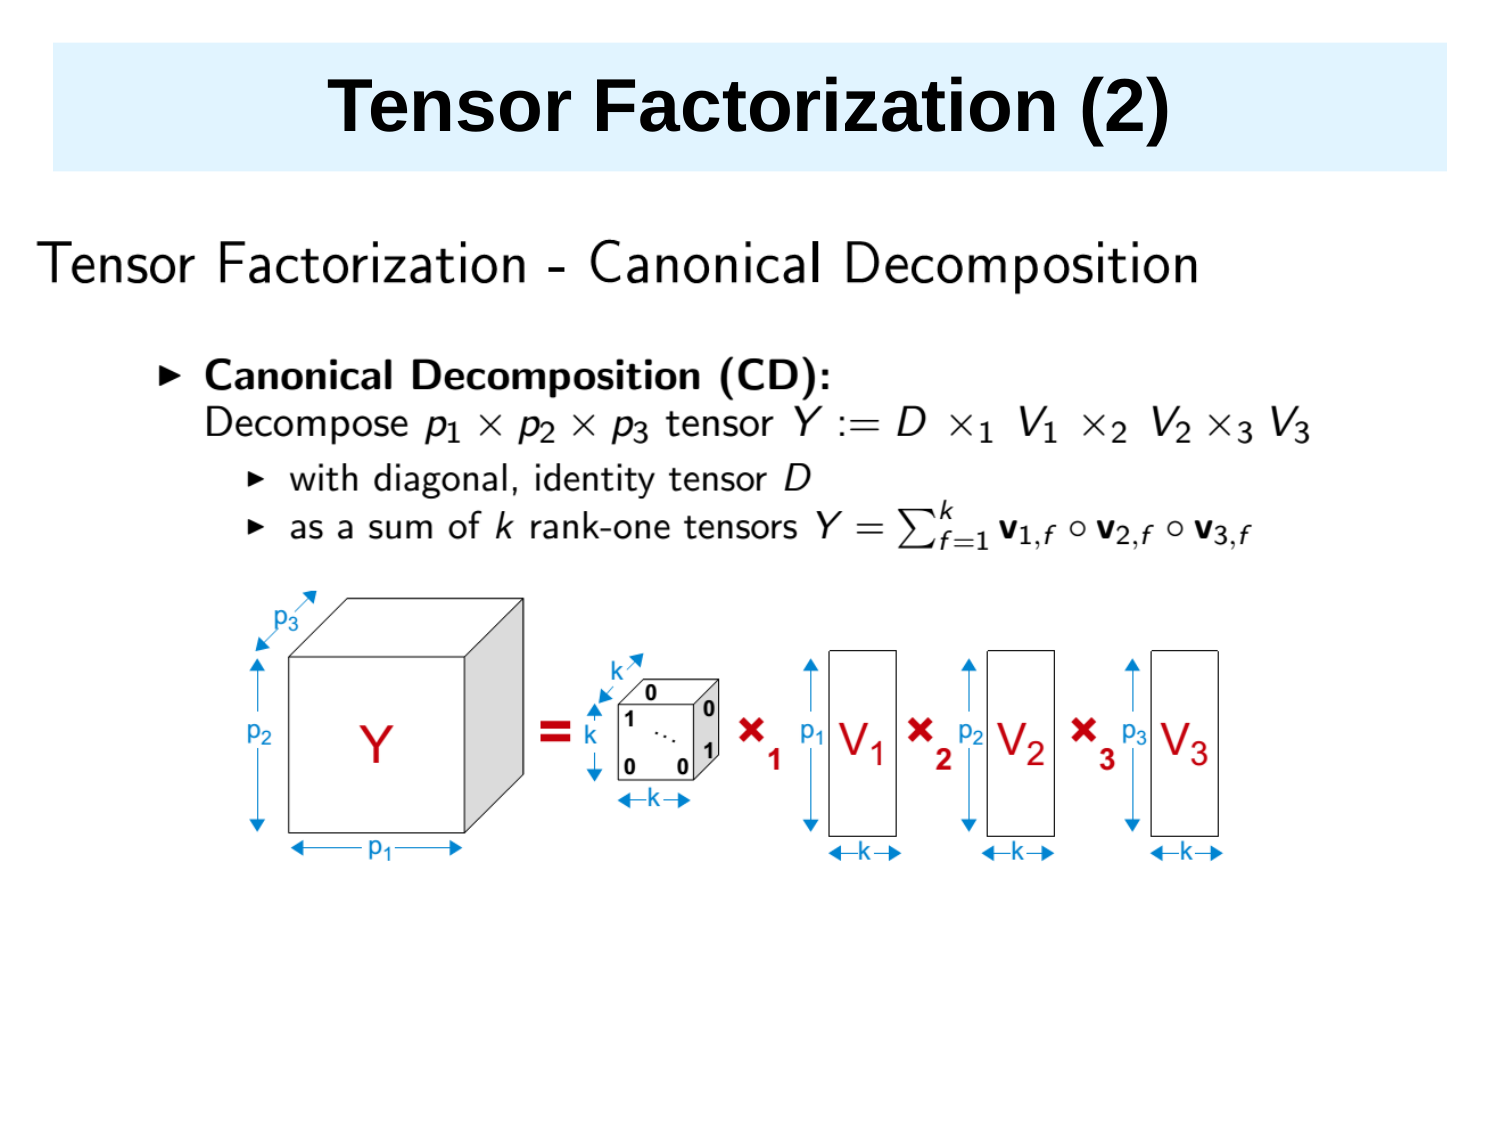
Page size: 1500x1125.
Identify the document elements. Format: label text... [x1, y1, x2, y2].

picture [0, 226, 1500, 1125]
title Tensor Factorization (2) [53, 42, 1447, 172]
